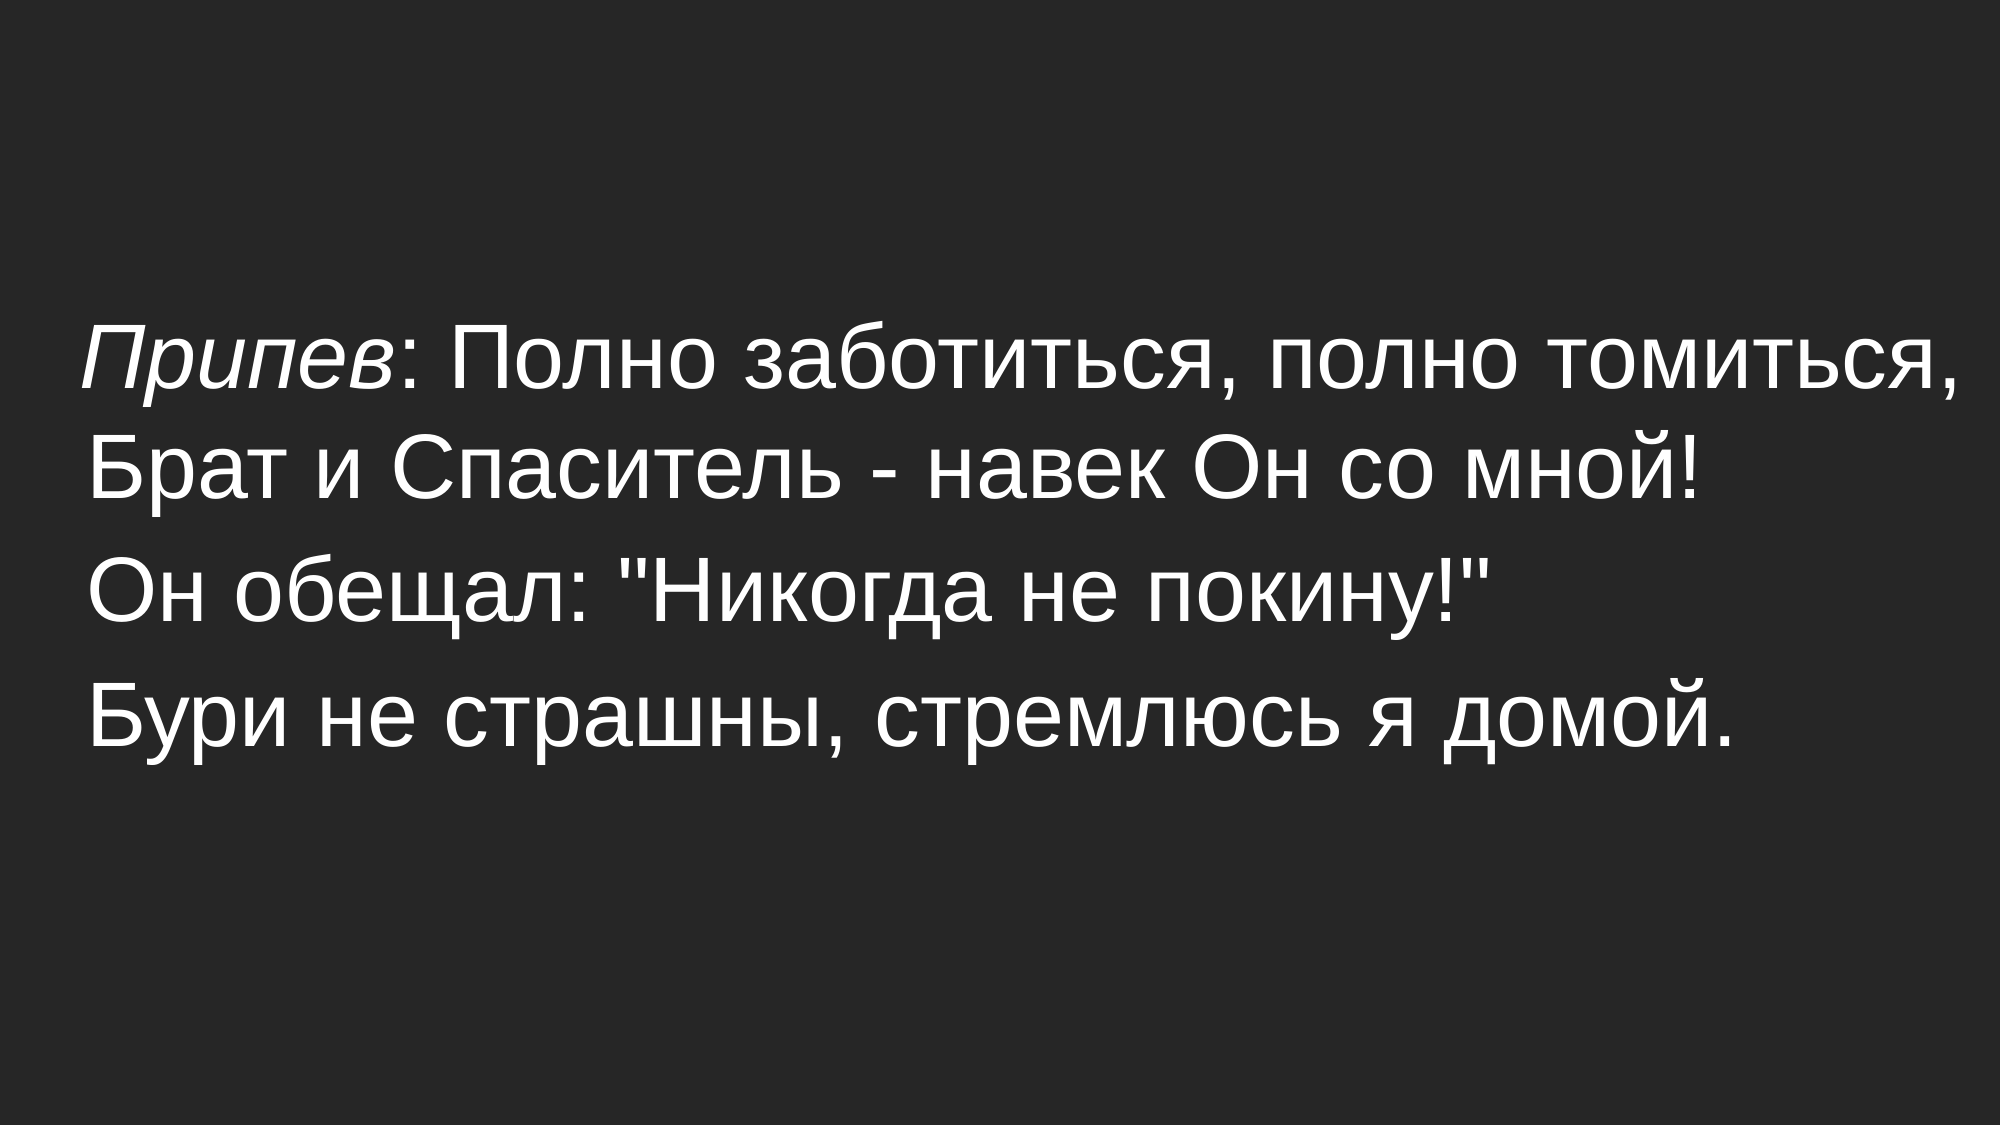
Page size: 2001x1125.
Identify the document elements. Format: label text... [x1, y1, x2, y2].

text_box Припев: Полно заботиться, полно томиться, Брат и Спаситель - навек Он со мной! Он обещал: "Никогда не покину!" Бури не страшны, стремлюсь я домой. [45, 195, 2000, 1125]
